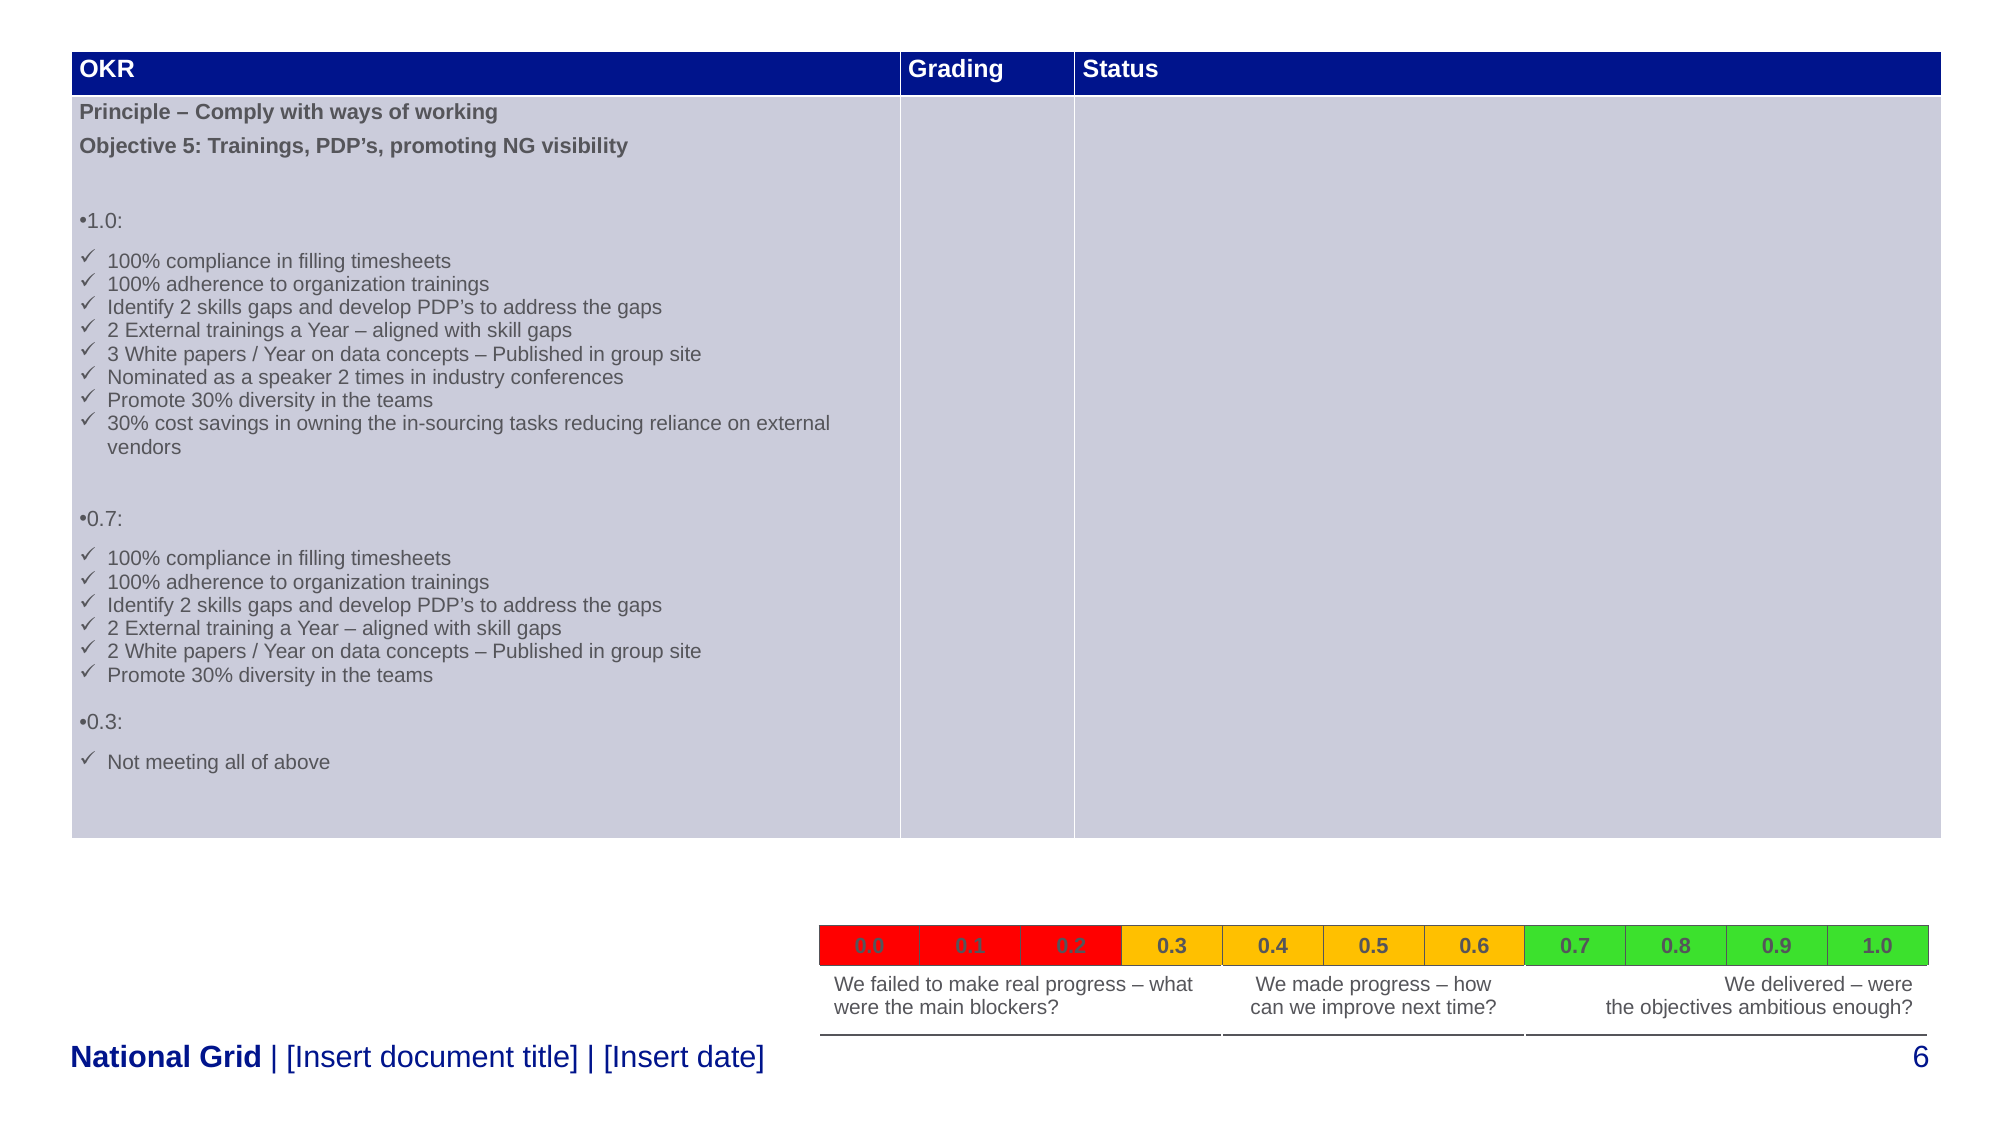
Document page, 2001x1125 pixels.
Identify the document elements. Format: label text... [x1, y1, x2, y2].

table_header 0.1​ [920, 926, 1020, 965]
table_cell [1075, 97, 1941, 838]
table_header Grading​ [901, 52, 1074, 95]
table_header 0.7​ [1525, 926, 1625, 965]
footer | [Insert document title] | [Insert date] [270, 1036, 1844, 1074]
table_cell Principle – Comply with ways of working Objective 5: Trainings, PDP’s, promoting NG visibility 1.0: 100% compliance in filling timesheets 100% adherence to organization trainings Identify 2 skills gaps and develop PDP’s to address the gaps 2 External trainings a Year – aligned with skill gaps 3 White papers / Year on data concepts – Published in group site Nominated as a speaker 2 times in industry conferences Promote 30% diversity in the teams 30% cost savings in owning the in-sourcing tasks reducing reliance on external vendors 0.7:​ 100% compliance in filling timesheets 100% adherence to organization trainings Identify 2 skills gaps and develop PDP’s to address the gaps 2 External training a Year – aligned with skill gaps 2 White papers / Year on data concepts – Published in group site Promote 30% diversity in the teams 0.3: Not meeting all of above [72, 97, 900, 838]
table_header Status​ [1075, 52, 1941, 95]
table_cell We delivered – were the objectives ambitious enough?​ [1526, 966, 1927, 1034]
table_header 0.8​ [1626, 926, 1726, 965]
table_header 1.0​ [1828, 926, 1928, 965]
table_header 0.6​ [1425, 926, 1524, 965]
table_cell ​ [901, 97, 1074, 838]
table_cell We failed to make real progress – what were the main blockers?​ [820, 966, 1221, 1034]
table_header 0.4​ [1223, 926, 1323, 965]
table_header OKR​ [72, 52, 900, 95]
table_header 0.5​ [1324, 926, 1424, 965]
table_header 0.2​ [1021, 926, 1121, 965]
table_header 0.0​ [820, 926, 919, 965]
table_header 0.9​ [1727, 926, 1827, 965]
table_cell We made progress – how can we improve next time?​ [1223, 966, 1524, 1034]
table_header 0.3​ [1122, 926, 1222, 965]
